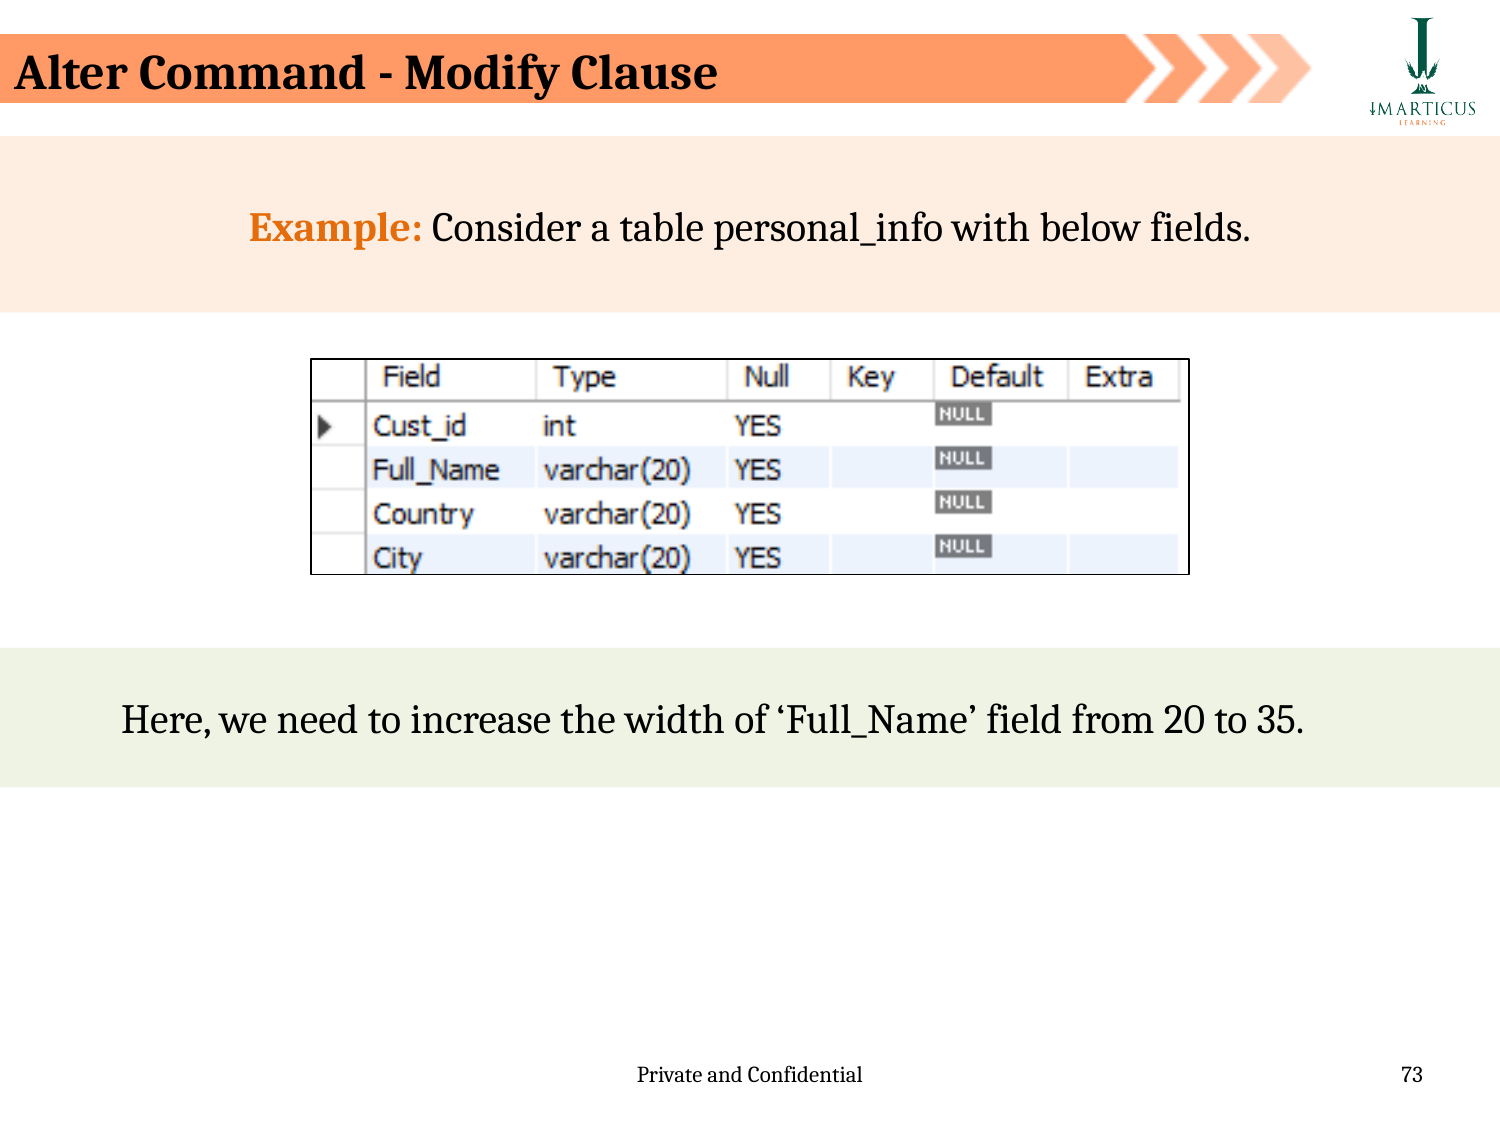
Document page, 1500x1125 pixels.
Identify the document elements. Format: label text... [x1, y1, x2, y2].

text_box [0, 647, 1500, 788]
picture [1138, 0, 1500, 136]
text_box Example: Consider a table personal_info with below fields. [0, 136, 1500, 313]
text_box Alter Command - Modify Clause [0, 32, 1138, 125]
picture [311, 359, 1189, 575]
